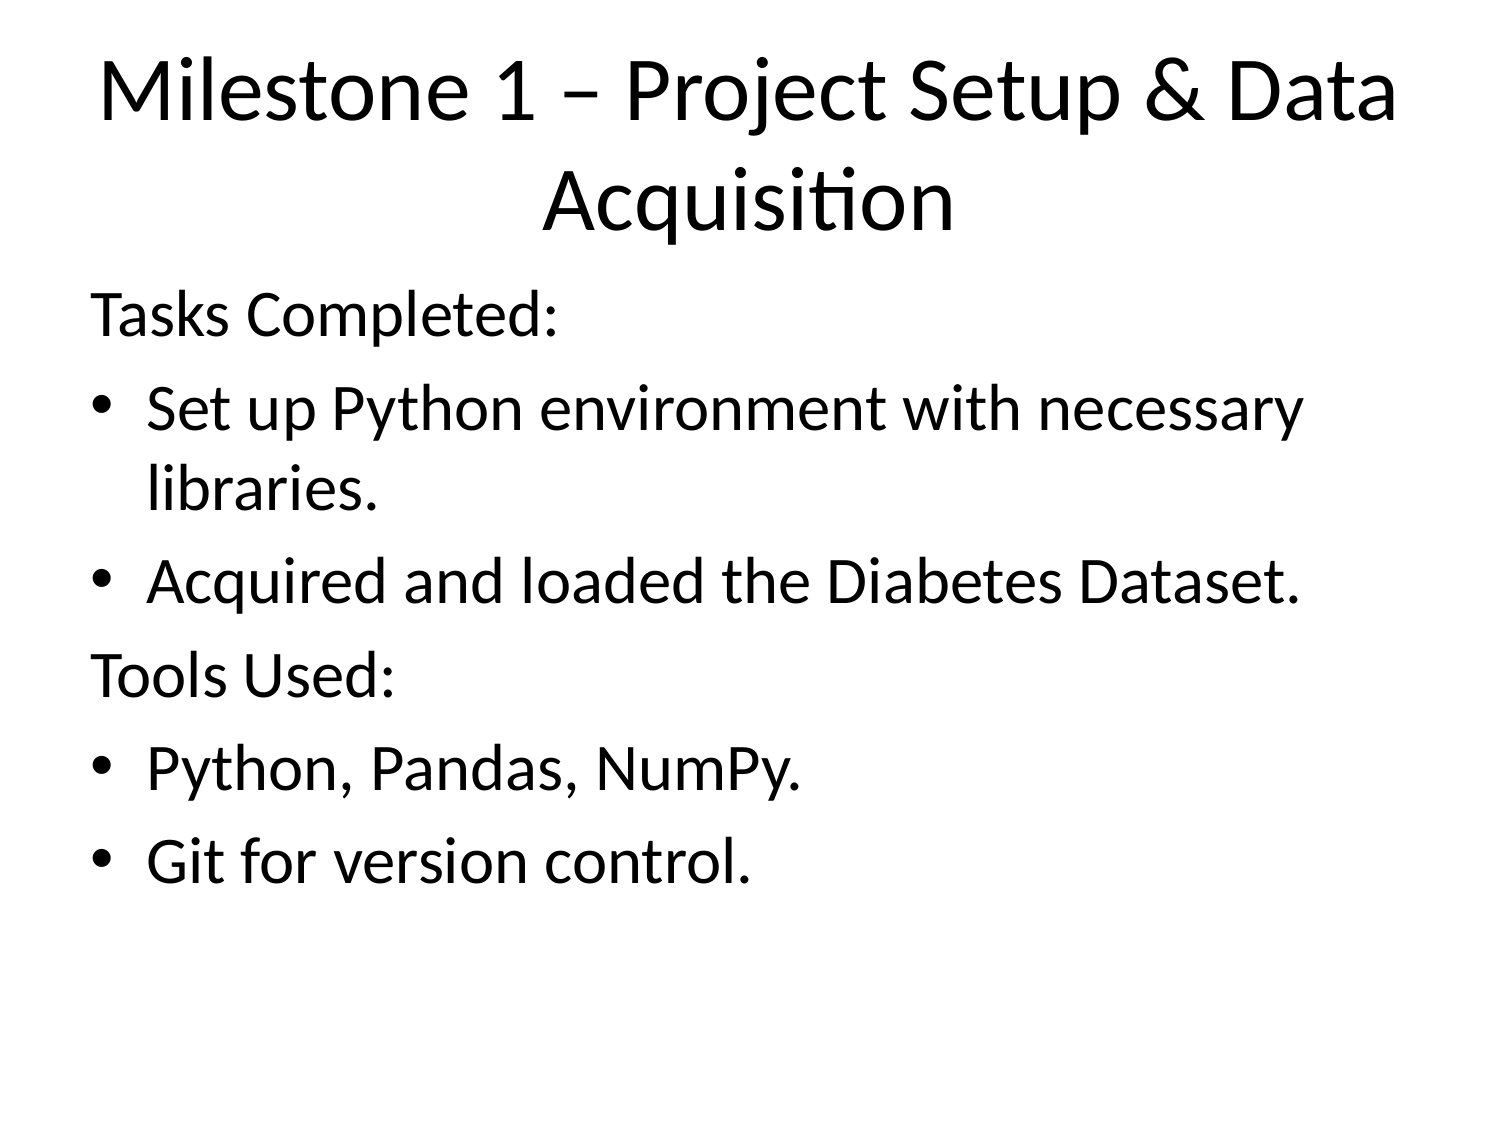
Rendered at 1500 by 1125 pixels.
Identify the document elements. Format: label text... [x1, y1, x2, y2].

title Milestone 1 – Project Setup & Data Acquisition [75, 45, 1425, 233]
list Tasks Completed: Set up Python environment with necessary libraries. Acquired and loaded the Diabetes Dataset. Tools Used: Python, Pandas, NumPy. Git for version control. [75, 262, 1425, 1005]
